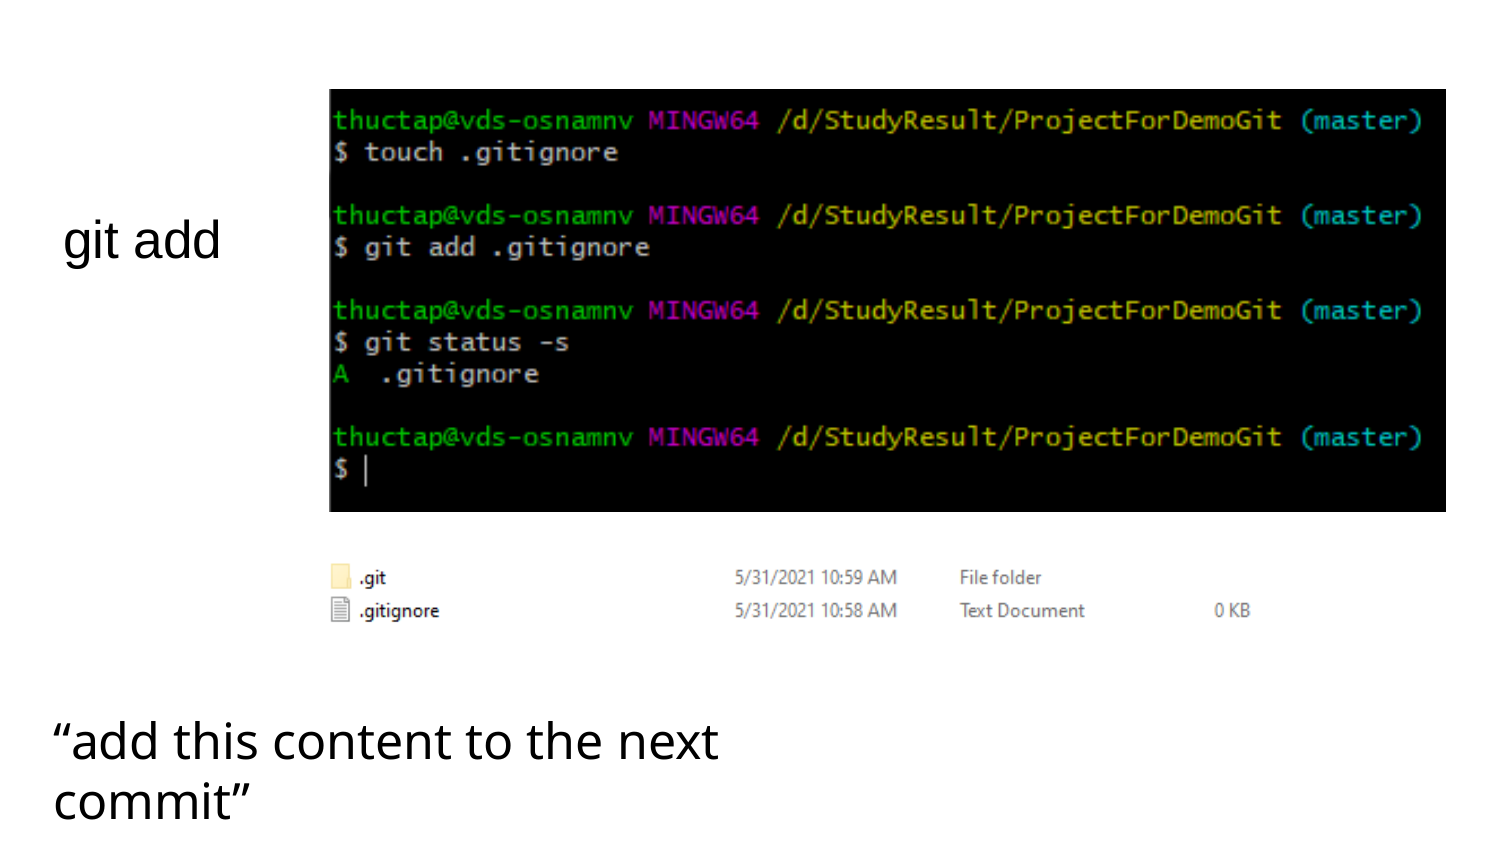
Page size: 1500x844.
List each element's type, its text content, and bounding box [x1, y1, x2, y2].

picture [310, 555, 1318, 685]
text_box “add this content to the next commit” [38, 694, 925, 844]
picture [328, 88, 1446, 512]
title git add [48, 190, 296, 285]
